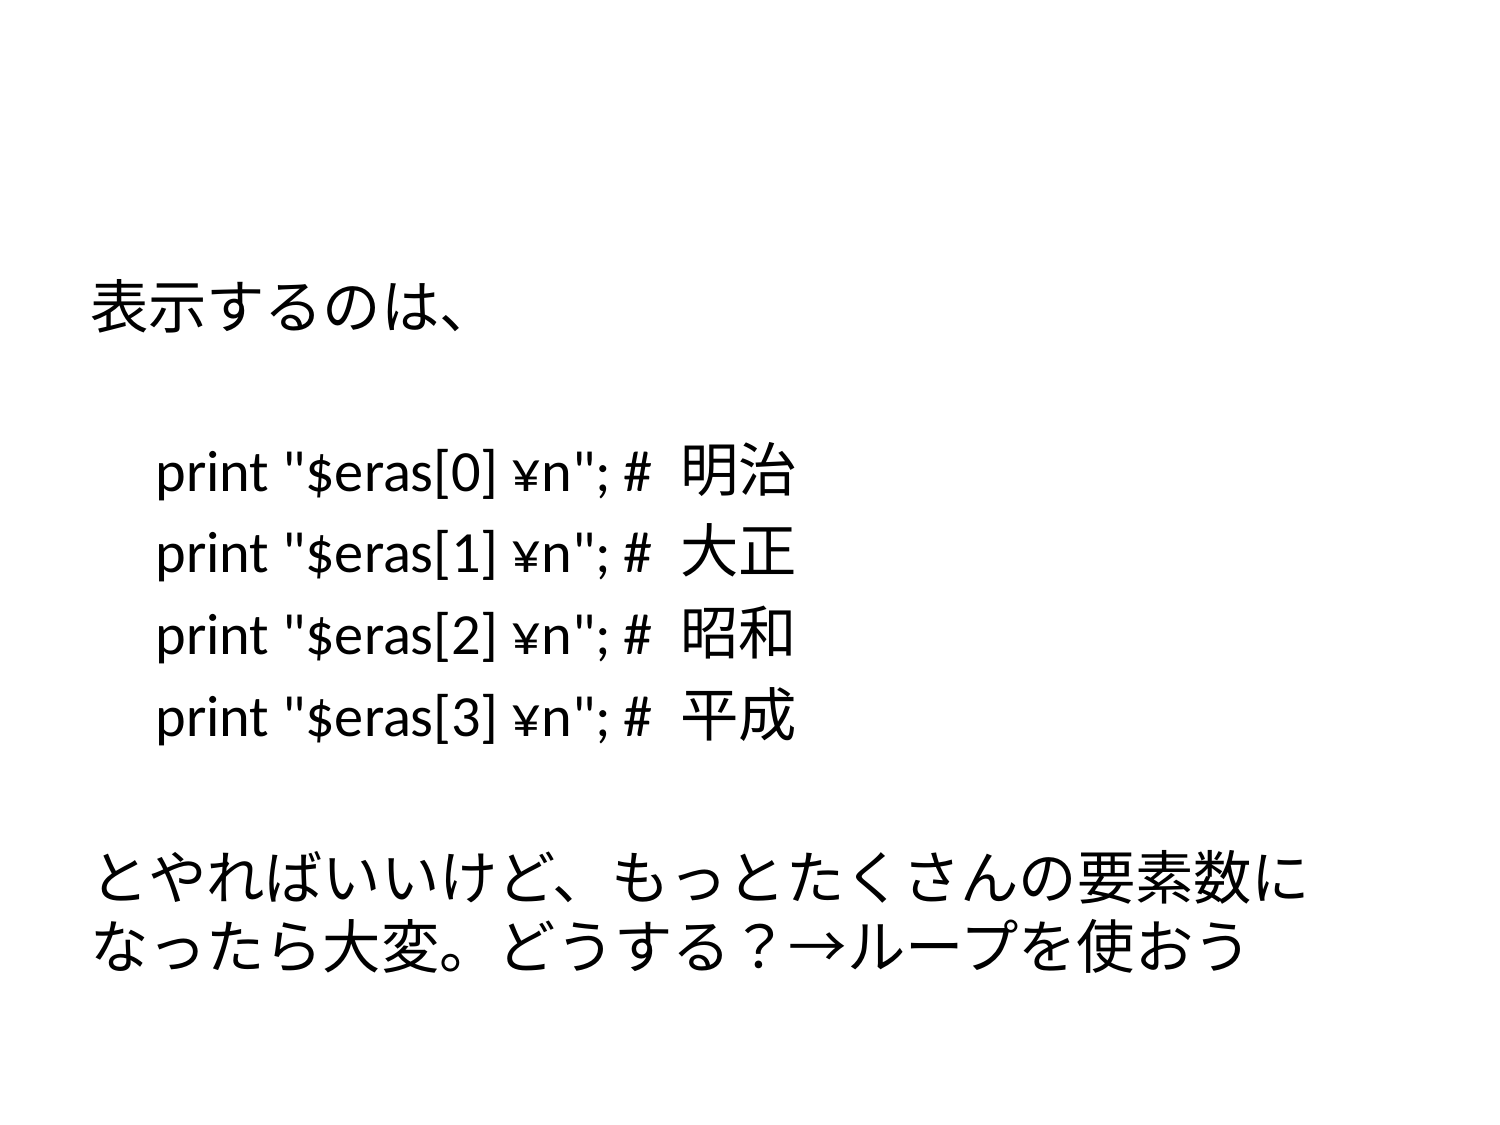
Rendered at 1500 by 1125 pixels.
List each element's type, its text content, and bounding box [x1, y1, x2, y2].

list 表示するのは、 print "$eras[0] ¥n"; # 明治 print "$eras[1] ¥n"; # 大正 print "$eras[2] ¥n"; # 昭和 print "$eras[3] ¥n"; # 平成 とやればいいけど、もっとたくさんの要素数になったら大変。どうする？→ループを使おう [75, 262, 1425, 1005]
